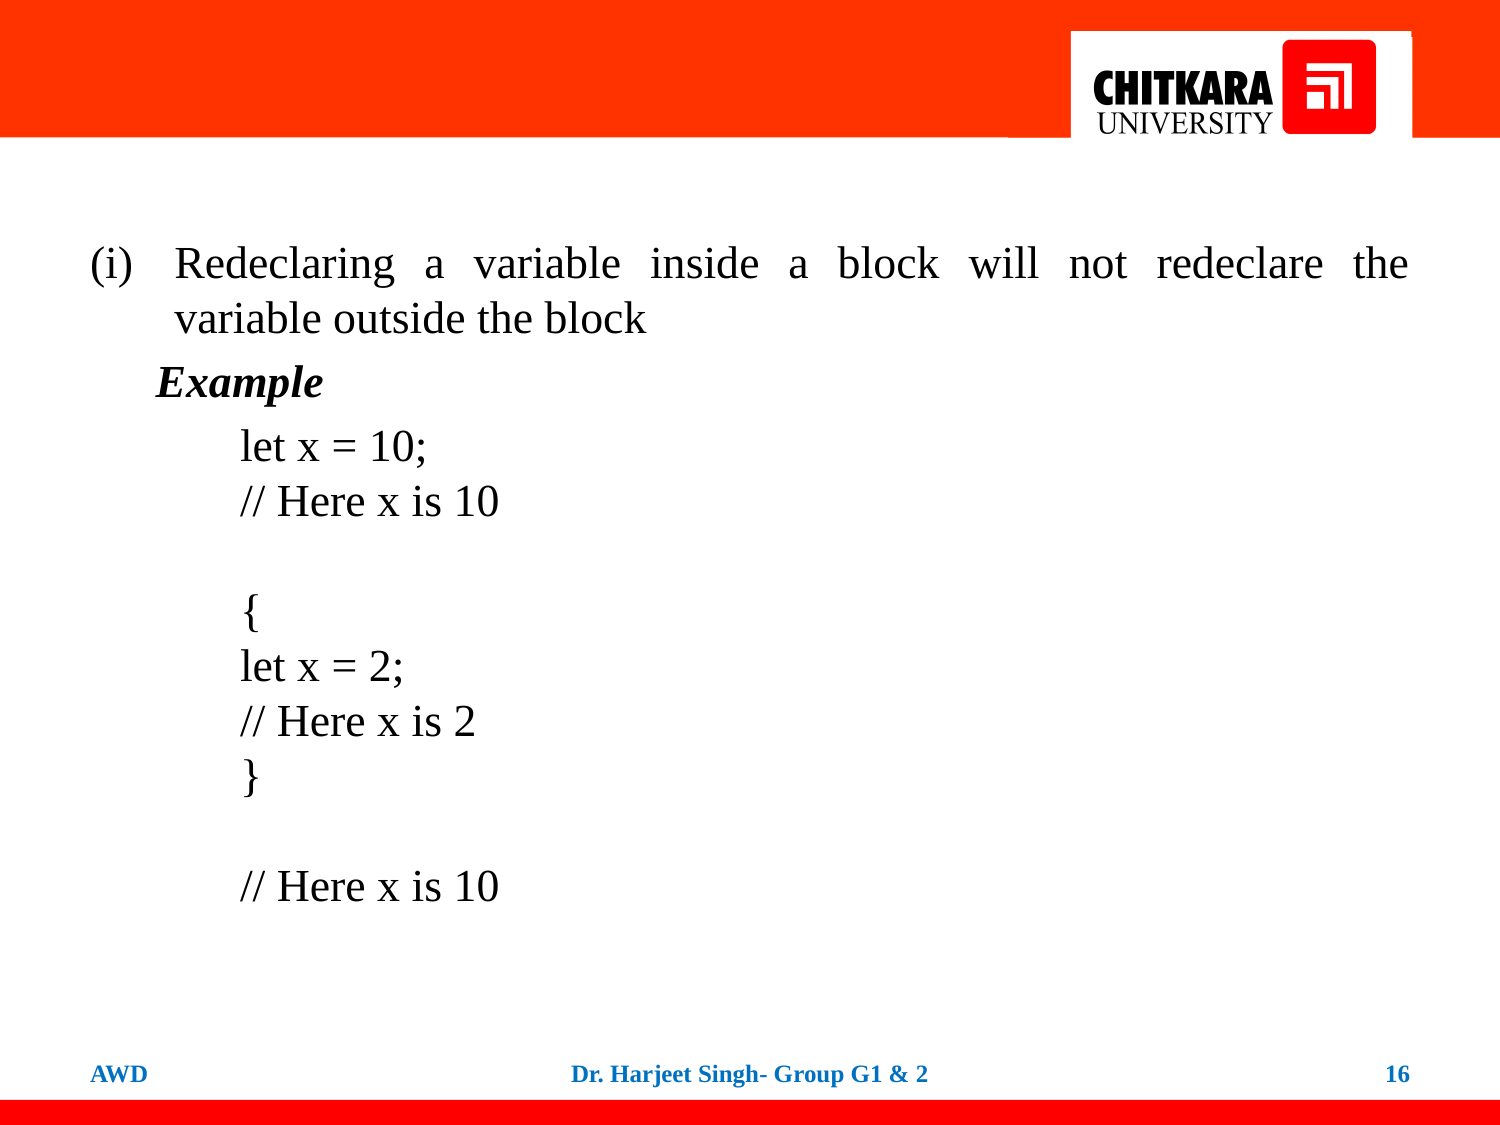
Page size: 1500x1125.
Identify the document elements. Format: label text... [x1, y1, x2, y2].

slide_number 16 [1074, 1042, 1425, 1103]
picture [1074, 37, 1391, 138]
slide_number AWD [75, 1042, 425, 1103]
footer Dr. Harjeet Singh- Group G1 & 2 [512, 1042, 988, 1103]
list Redeclaring a variable inside a block will not redeclare the variable outside the block Example let x = 10; // Here x is 10 { let x = 2; // Here x is 2 } // Here x is 10 [74, 224, 1426, 968]
